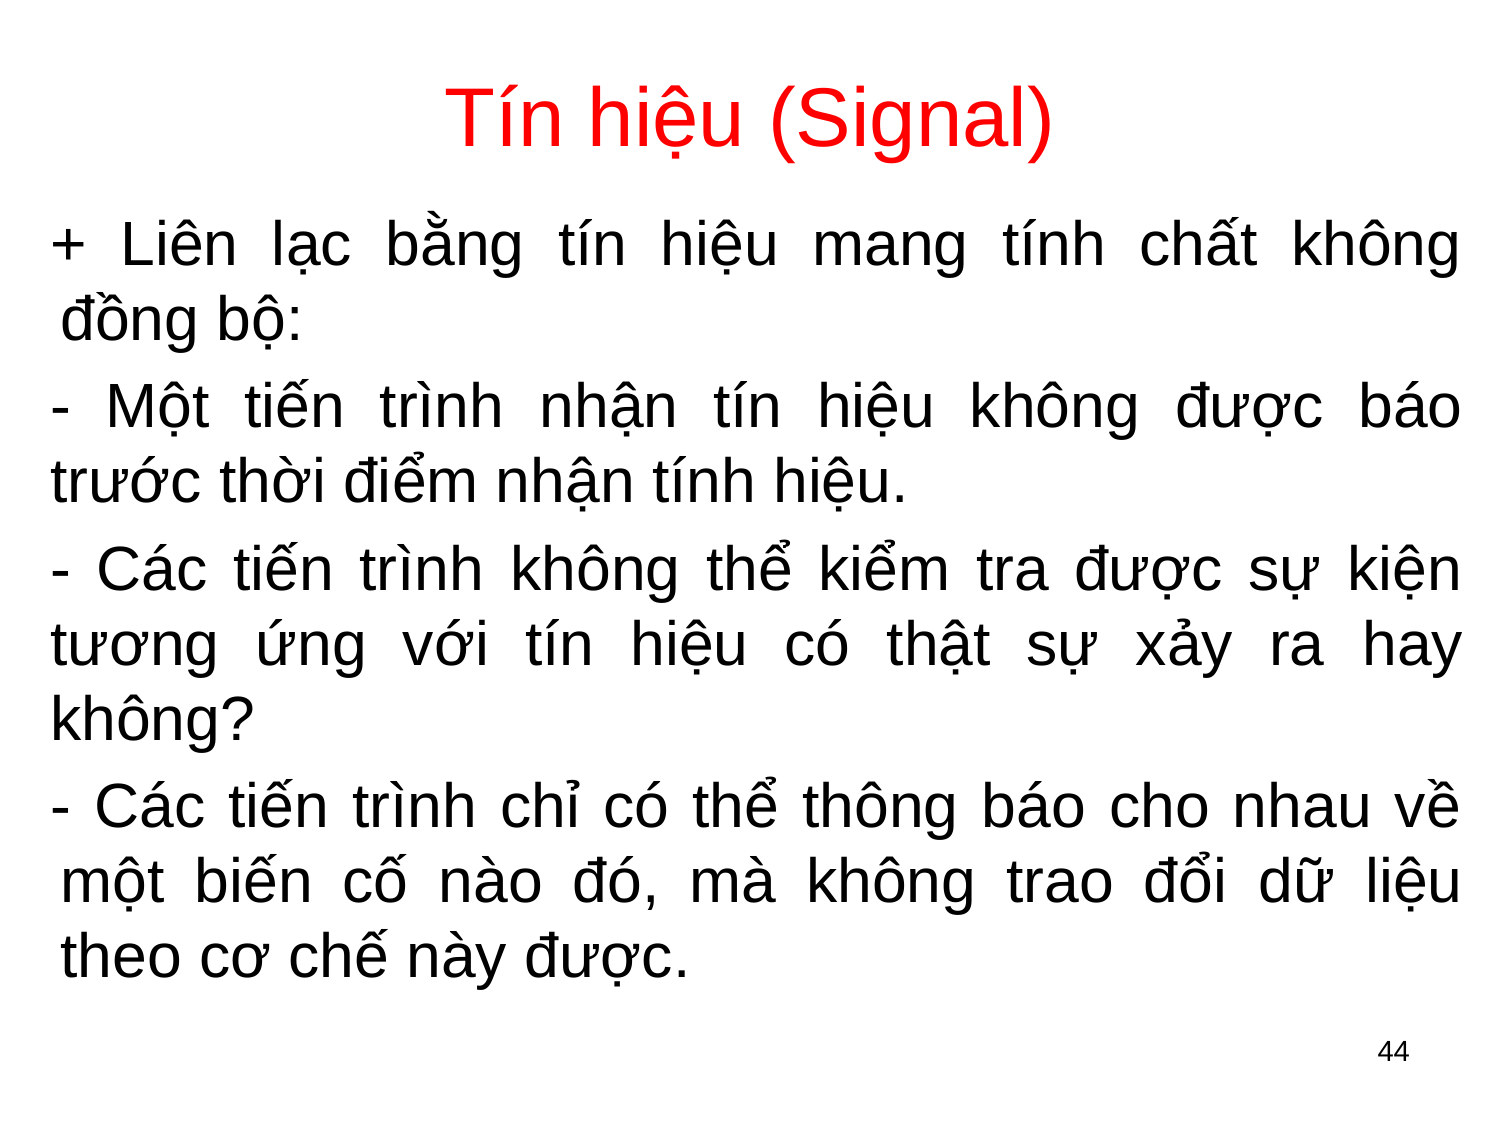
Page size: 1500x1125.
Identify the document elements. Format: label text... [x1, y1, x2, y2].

list + Liên lạc bằng tín hiệu mang tính chất không đồng bộ: - Một tiến trình nhận tín hiệu không được báo trước thời điểm nhận tính hiệu. - Các tiến trình không thể kiểm tra được sự kiện tương ứng với tín hiệu có thật sự xảy ra hay không? - Các tiến trình chỉ có thể thông báo cho nhau về một biến cố nào đó, mà không trao đổi dữ liệu theo cơ chế này được. [34, 195, 1479, 985]
title Tín hiệu (Signal) [74, 44, 1426, 181]
slide_number 44 [1074, 1024, 1426, 1103]
